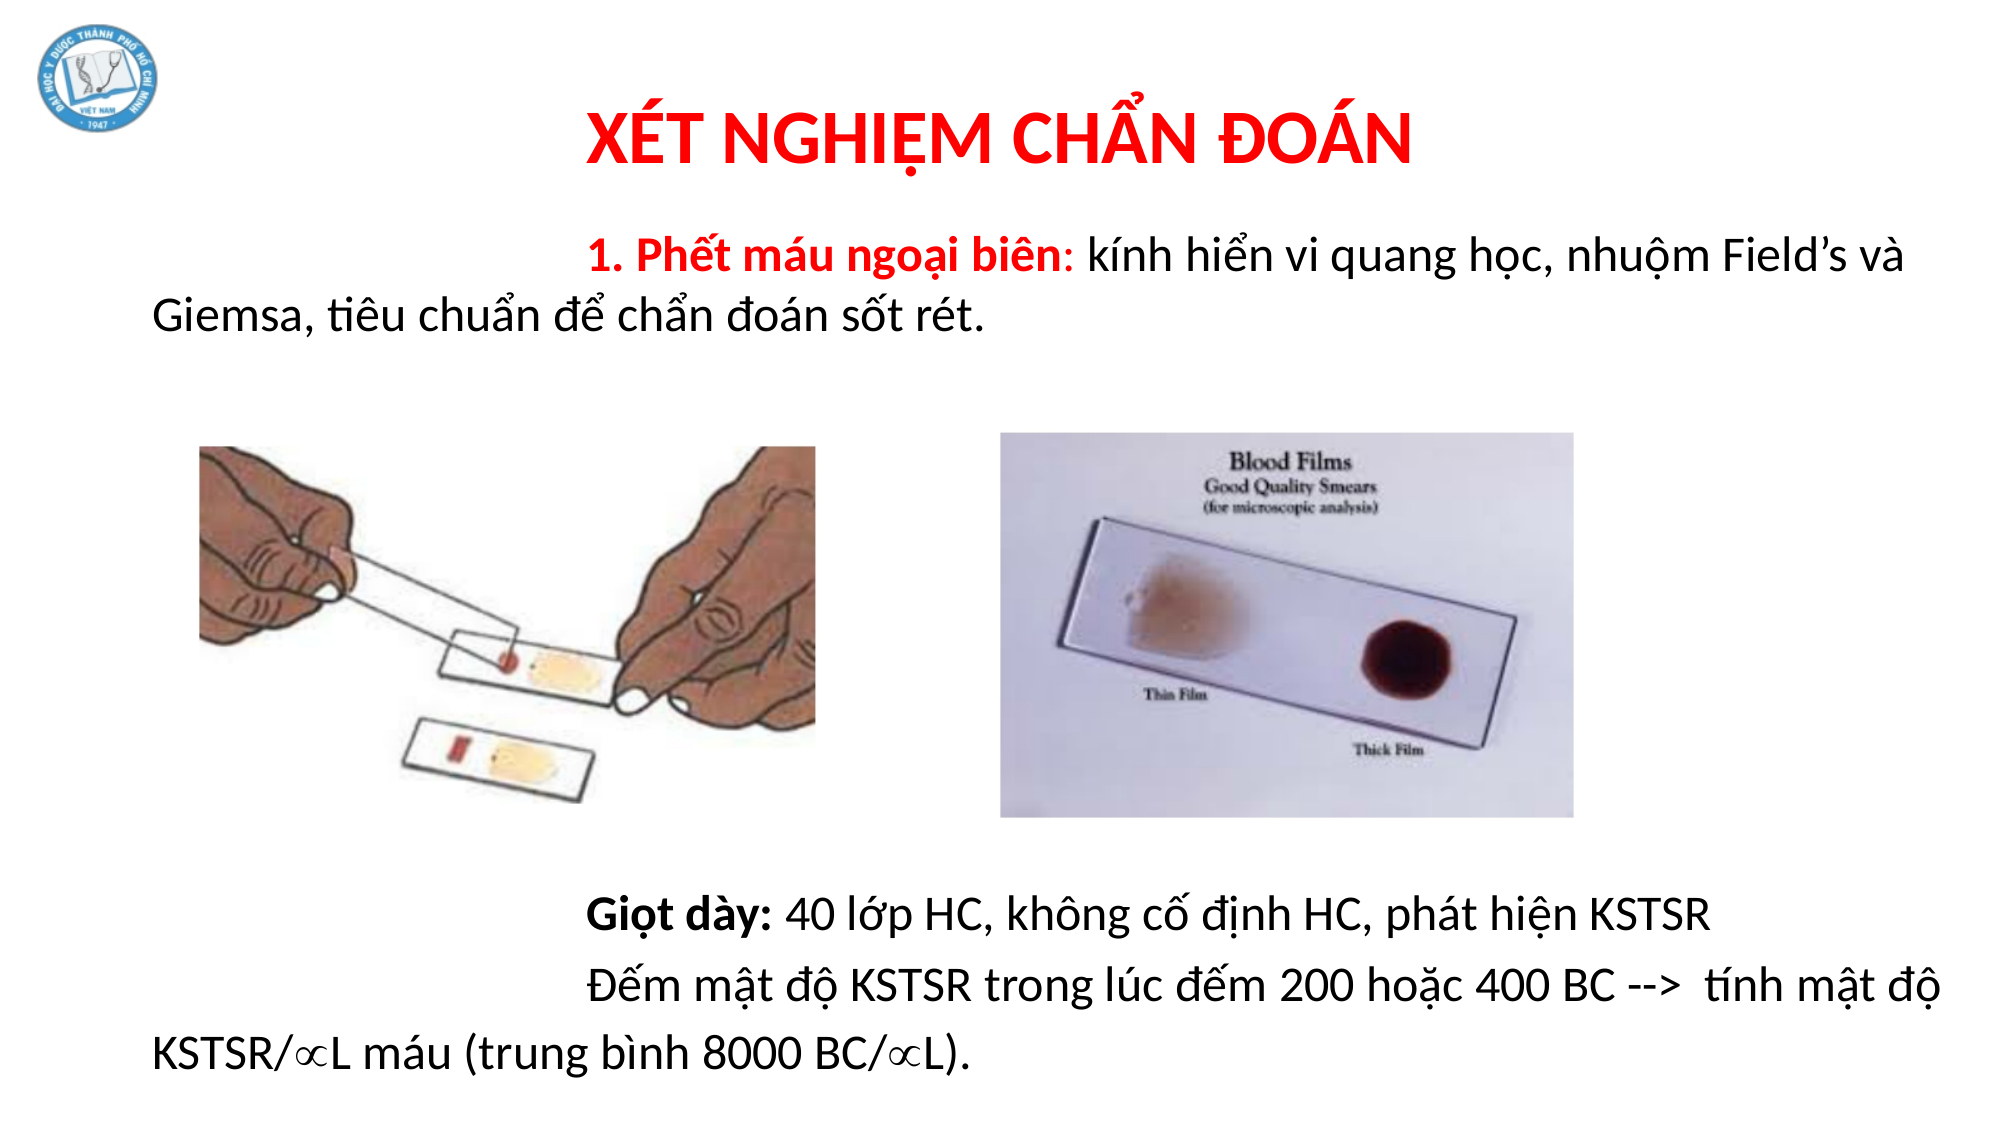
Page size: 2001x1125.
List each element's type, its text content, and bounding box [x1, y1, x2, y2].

picture [35, 23, 159, 134]
picture [197, 444, 818, 806]
text_box XÉT NGHIỆM CHẨN ĐOÁN 1. Phết máu ngoại biên: kính hiển vi quang học, nhuộm Field’s và Giemsa, tiêu chuẩn để chẩn đoán sốt rét. Giọt dày: 40 lớp HC, không cố định HC, phát hiện KSTSR Đếm mật độ KSTSR trong lúc đếm 200 hoặc 400 BC --> tính mật độ KSTSR/µL máu (trung bình 8000 BC/µL). [152, 84, 1949, 1080]
picture [998, 429, 1576, 819]
